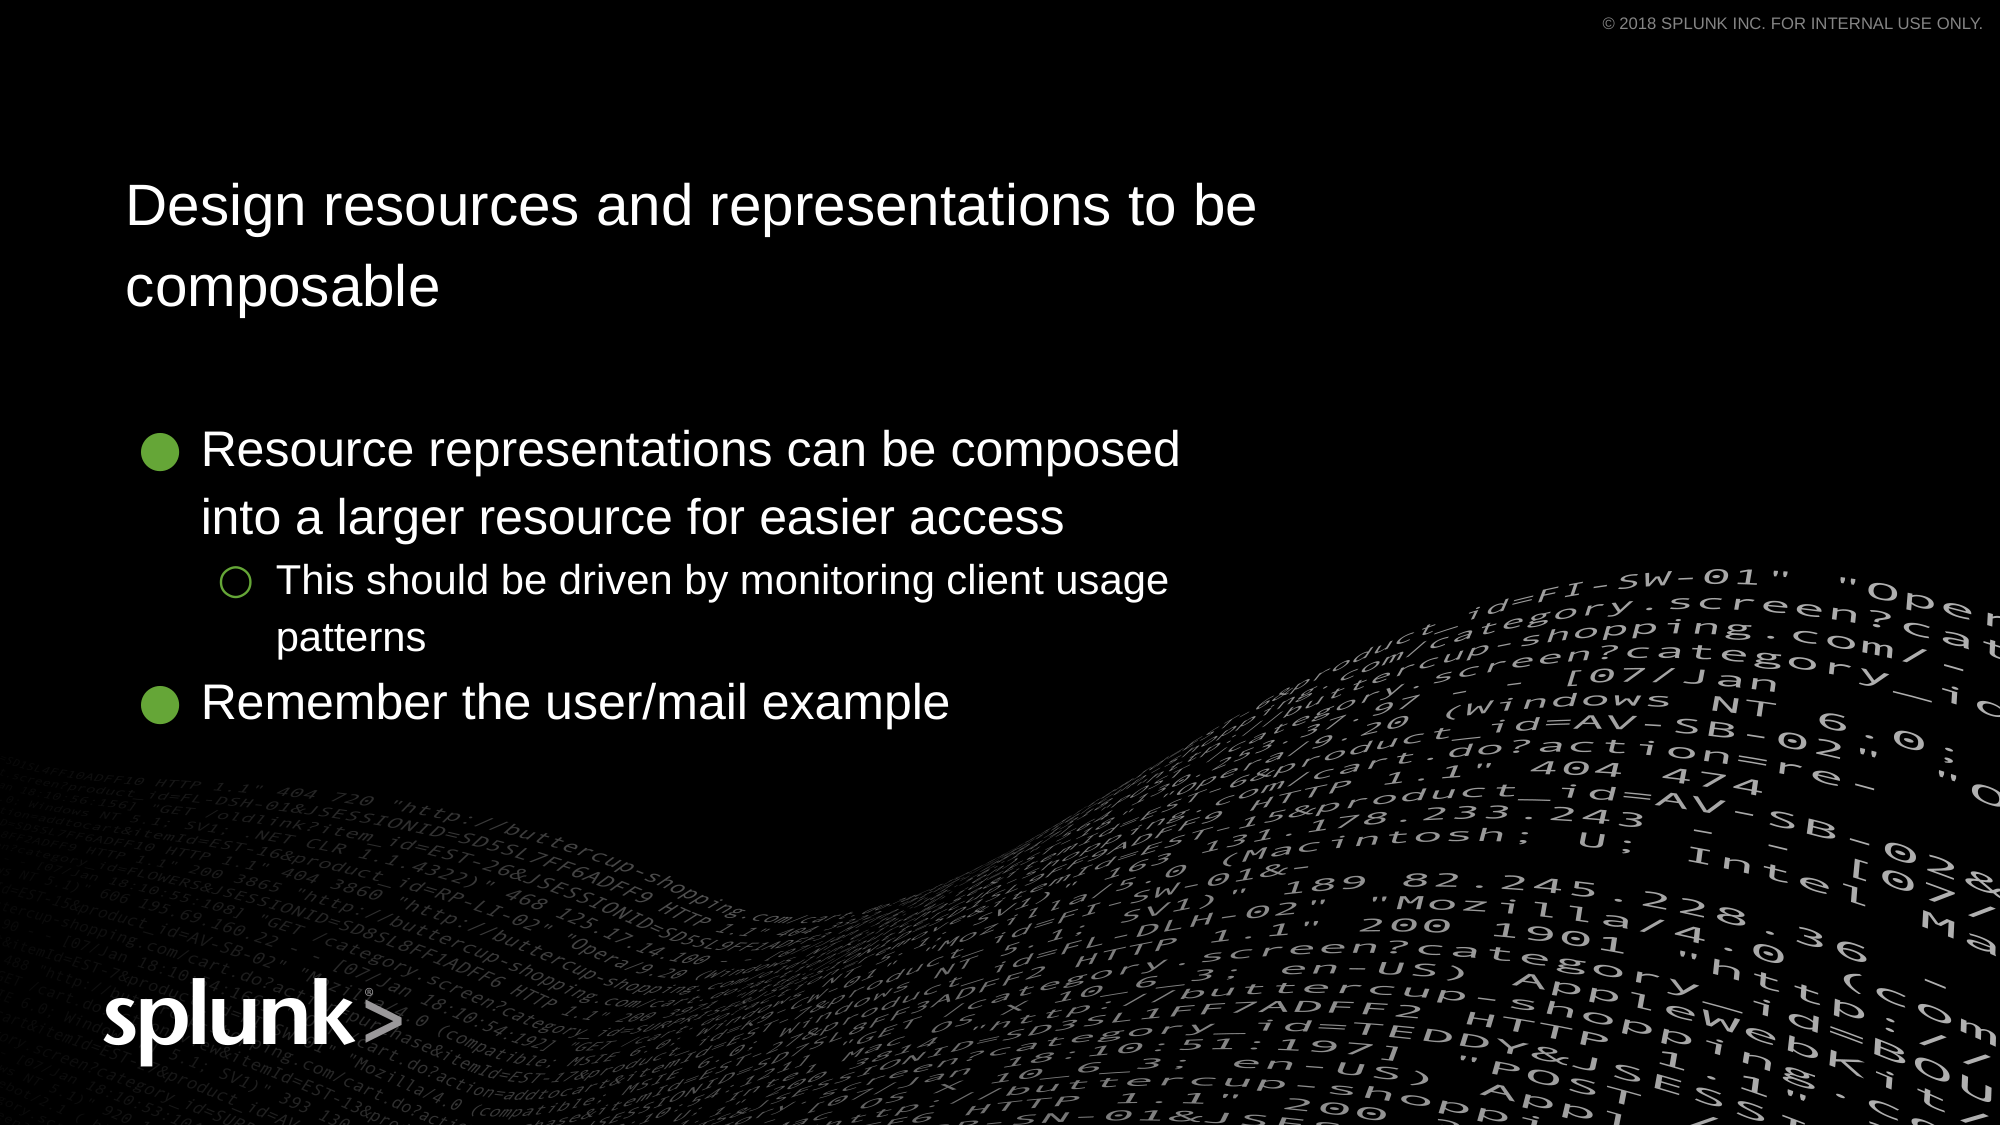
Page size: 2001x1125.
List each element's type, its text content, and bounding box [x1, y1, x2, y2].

picture [0, 0, 2000, 1125]
list Design resources and representations to be composable Resource representations can be composed into a larger resource for easier access This should be driven by monitoring client usage patterns Remember the user/mail example [110, 142, 1281, 305]
